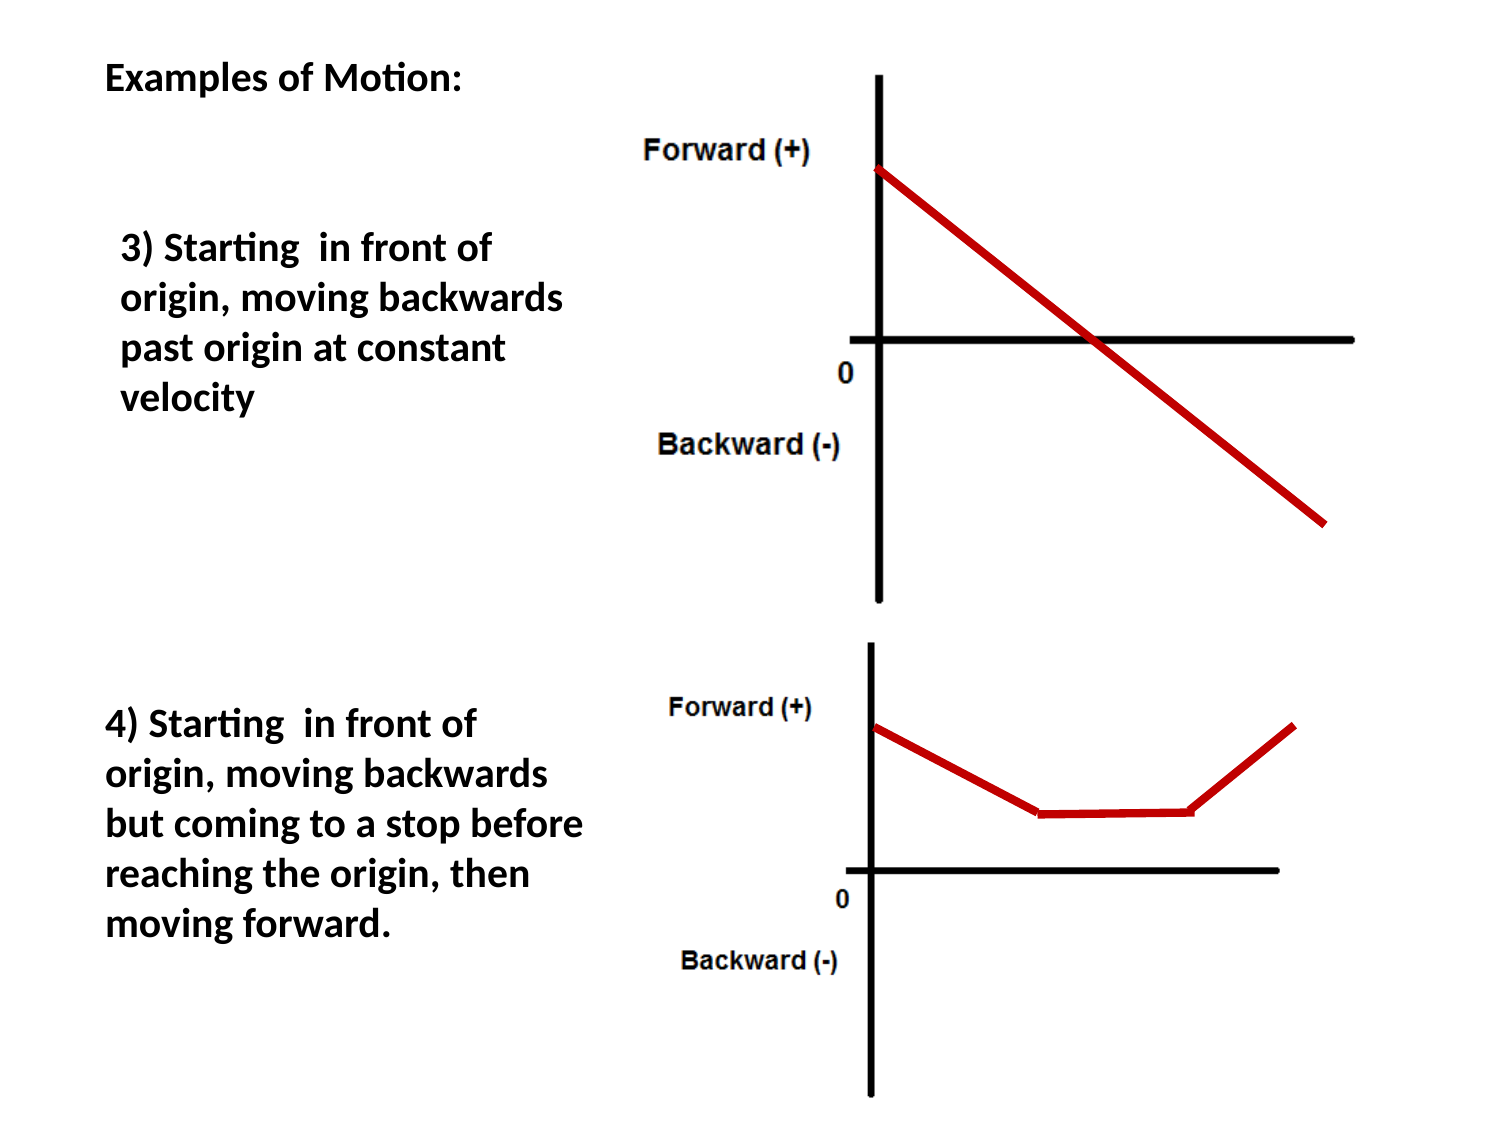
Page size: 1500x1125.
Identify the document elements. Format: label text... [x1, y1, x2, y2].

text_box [1188, 724, 1295, 811]
text_box Examples of Motion: [90, 42, 578, 107]
text_box 4) Starting in front of origin, moving backwards but coming to a stop before reaching the origin, then moving forward. [90, 688, 600, 954]
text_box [875, 166, 1326, 526]
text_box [873, 726, 1038, 813]
text_box 3) Starting in front of origin, moving backwards past origin at constant velocity [105, 212, 575, 428]
picture [581, 41, 1382, 1110]
